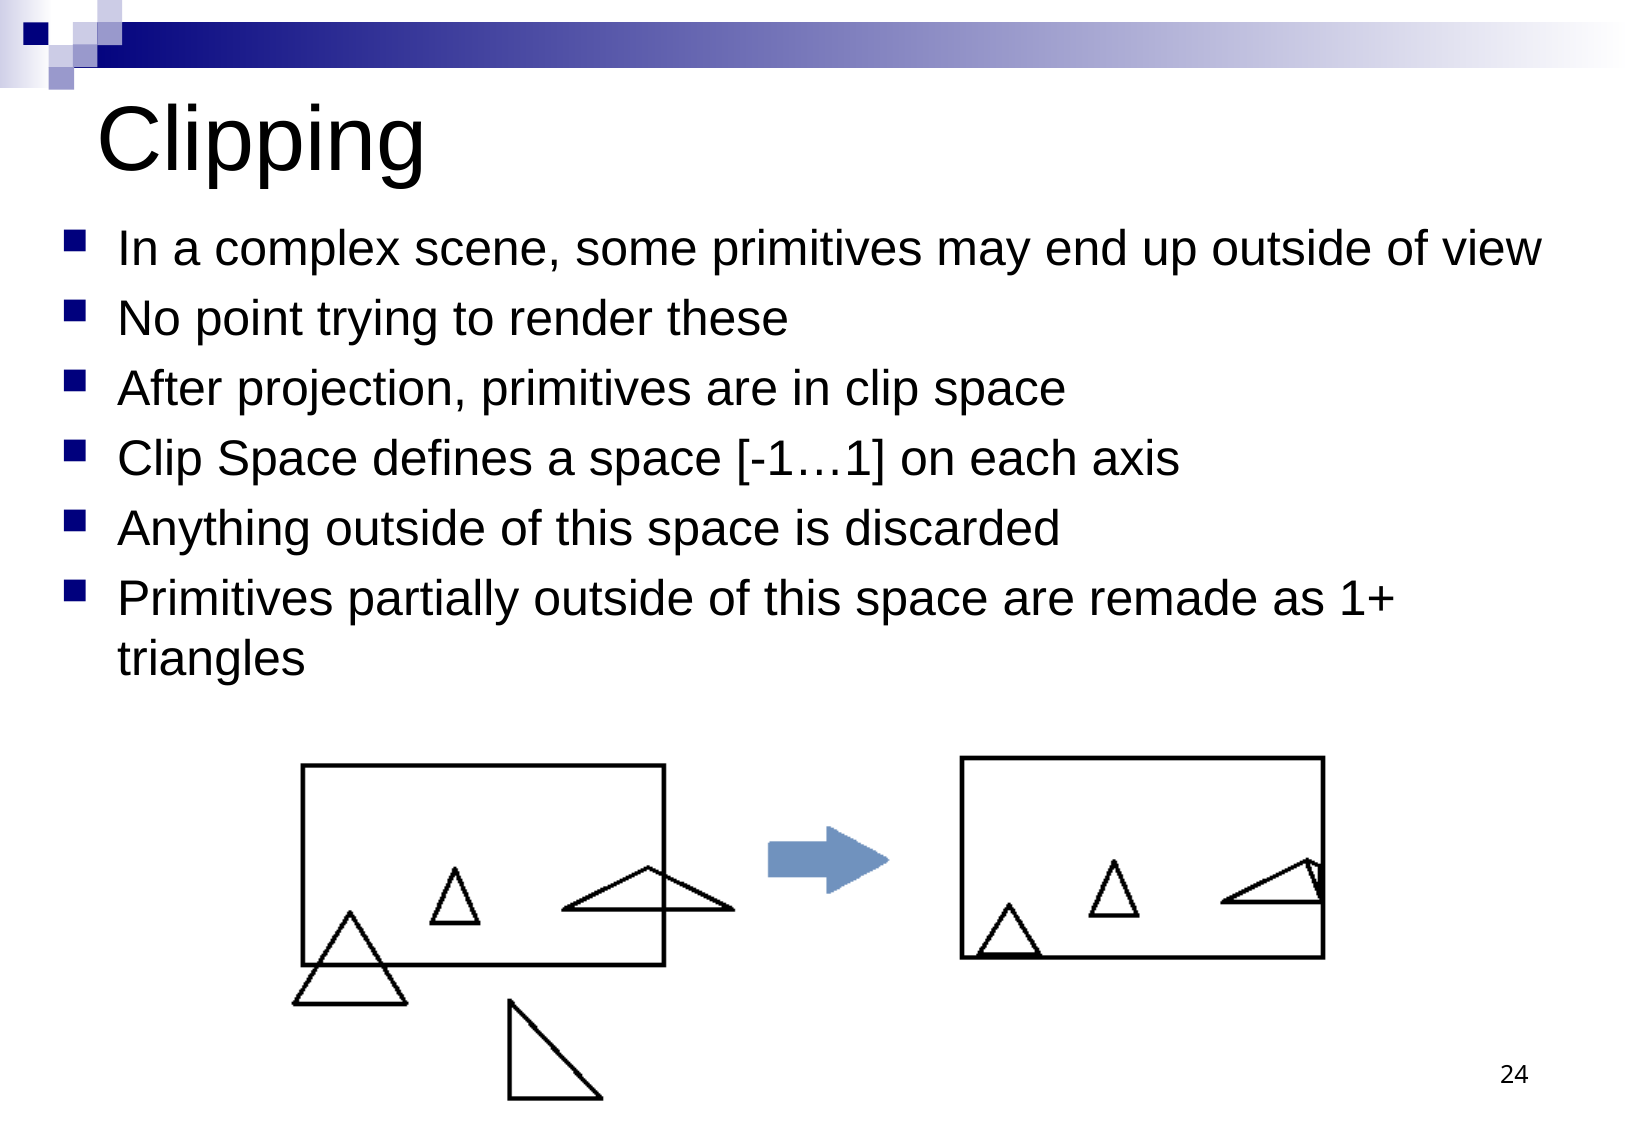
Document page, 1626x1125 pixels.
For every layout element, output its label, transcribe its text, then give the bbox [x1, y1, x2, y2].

picture [199, 708, 1343, 1125]
slide_number 24 [1347, 1024, 1544, 1101]
title Clipping [81, 75, 1544, 192]
list In a complex scene, some primitives may end up outside of view No point trying to render these After projection, primitives are in clip space Clip Space defines a space [-1…1] on each axis Anything outside of this space is discarded Primitives partially outside of this space are remade as 1+ triangles [45, 208, 1578, 1053]
